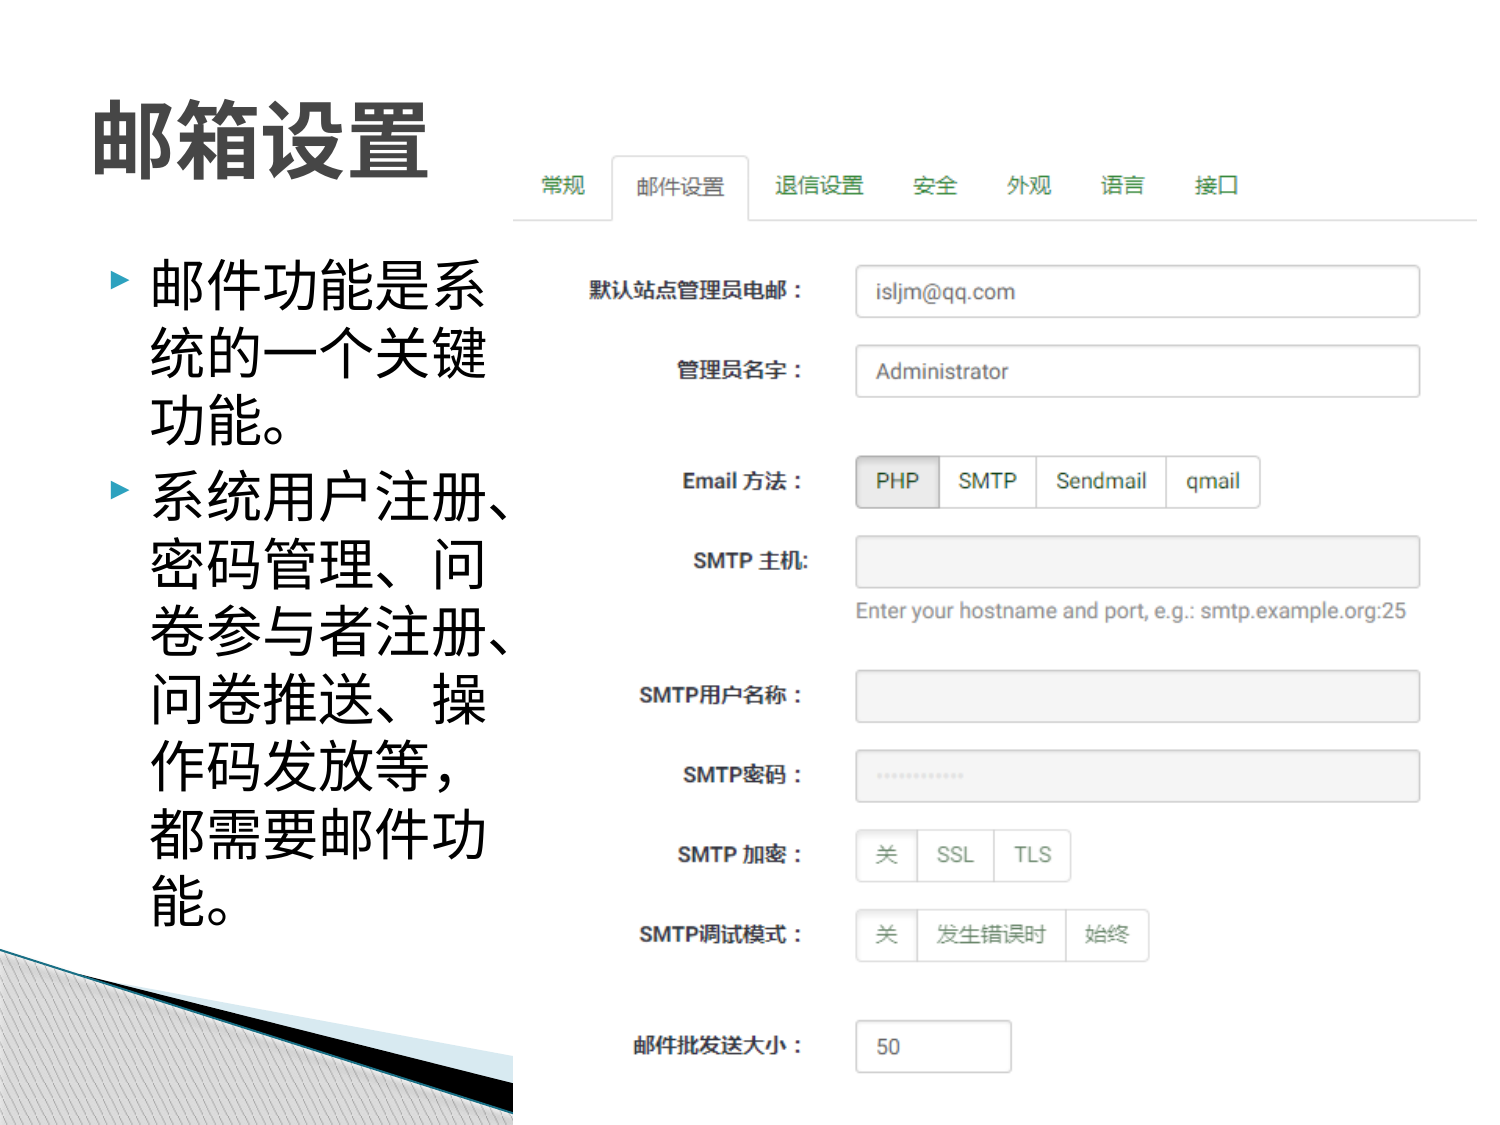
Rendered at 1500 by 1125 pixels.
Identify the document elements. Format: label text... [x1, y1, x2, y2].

list 邮件功能是系统的一个关键功能。 系统用户注册、密码管理、问卷参与者注册、问卷推送、操作码发放等，都需要邮件功能。 [75, 243, 507, 986]
title 邮箱设置 [75, 45, 1425, 233]
picture [513, 140, 1477, 1125]
